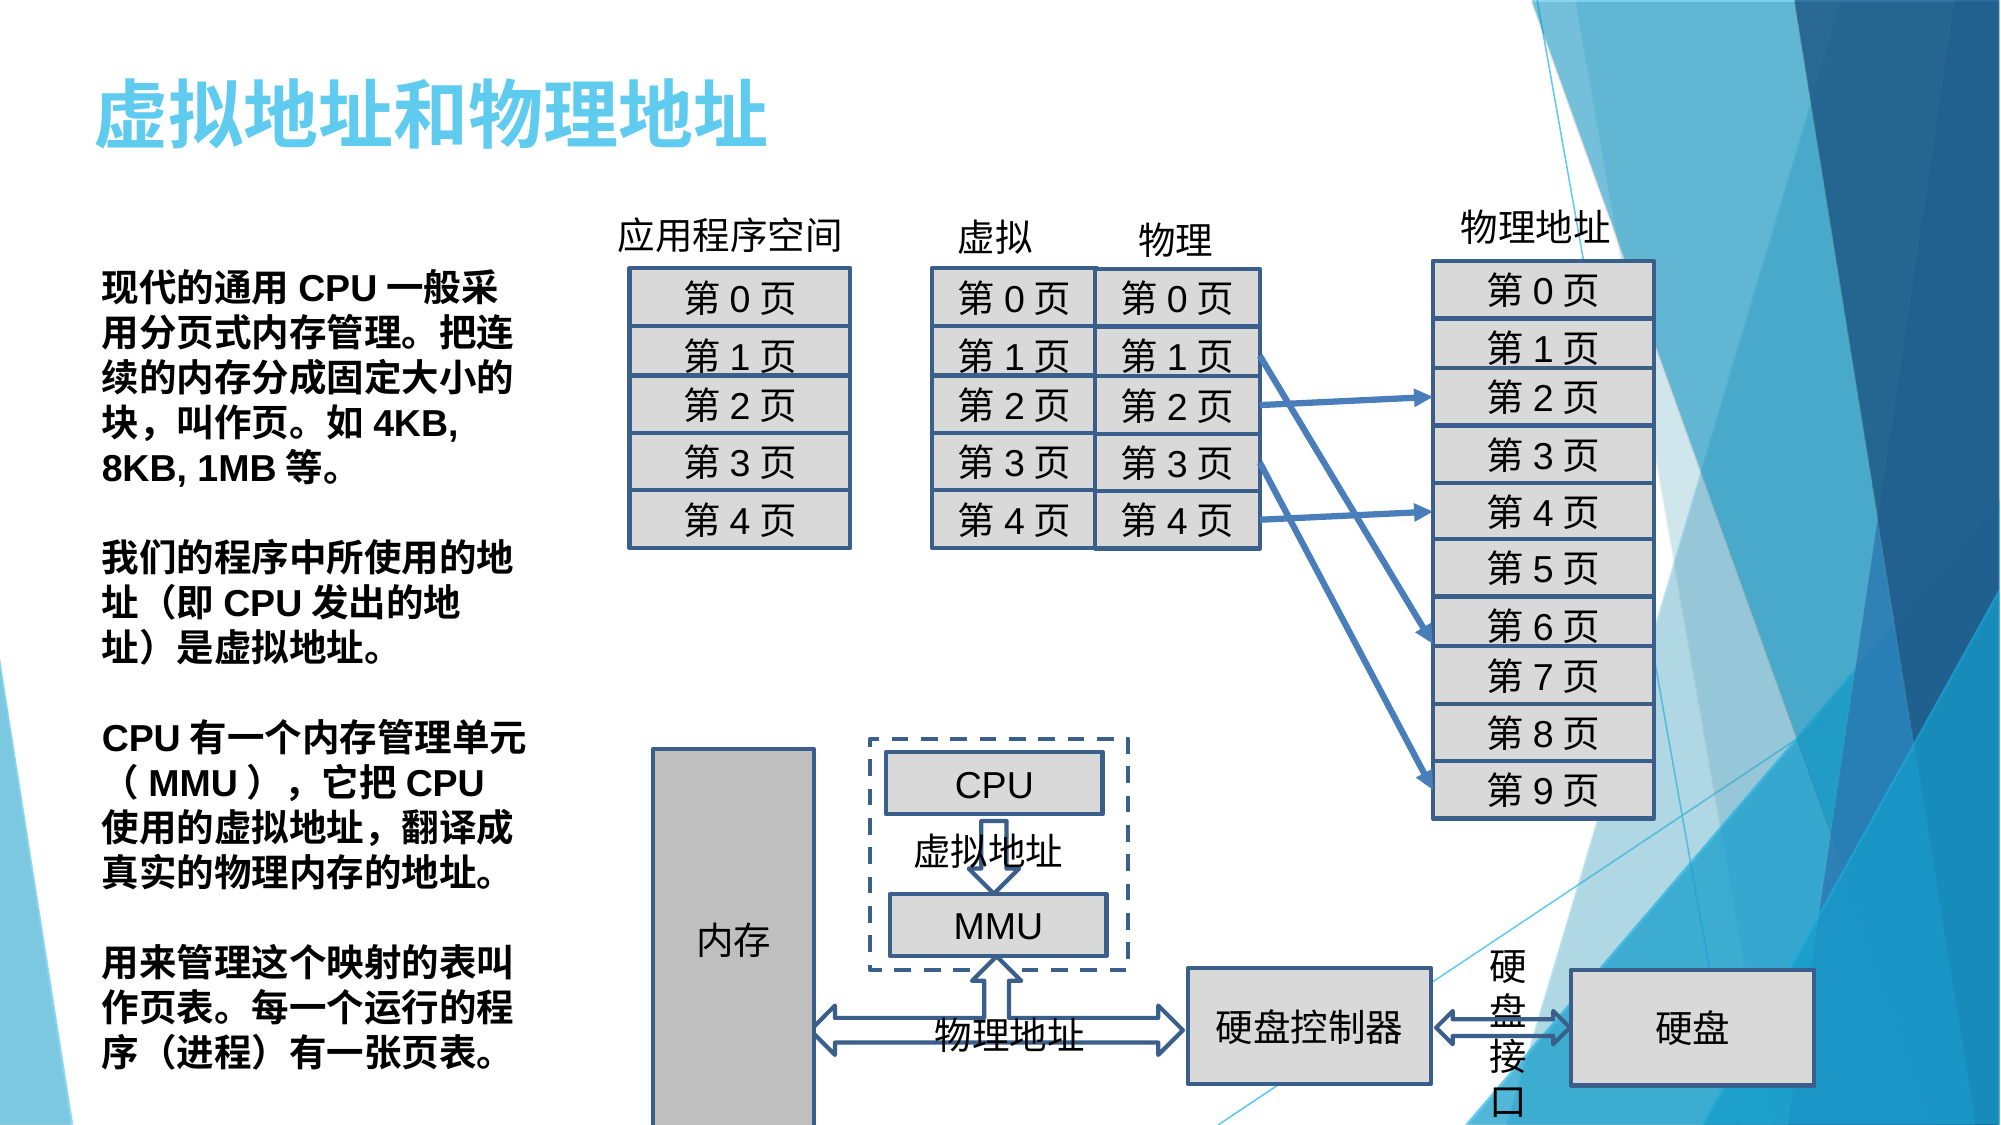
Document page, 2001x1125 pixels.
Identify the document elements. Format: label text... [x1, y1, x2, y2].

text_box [653, 738, 1815, 1125]
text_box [602, 196, 1655, 819]
text_box 现代的通用CPU一般采用分页式内存管理。把连续的内存分成固定大小的块，叫作页。如4KB, 8KB, 1MB等。 我们的程序中所使用的地址（即CPU发出的地址）是虚拟地址。 CPU有一个内存管理单元（MMU），它把CPU使用的虚拟地址，翻译成真实的物理内存的地址。 用来管理这个映射的表叫作页表。每一个运行的程序（进程）有一张页表。 [87, 211, 544, 1082]
text_box 虚拟地址和物理地址 [78, 60, 1489, 189]
